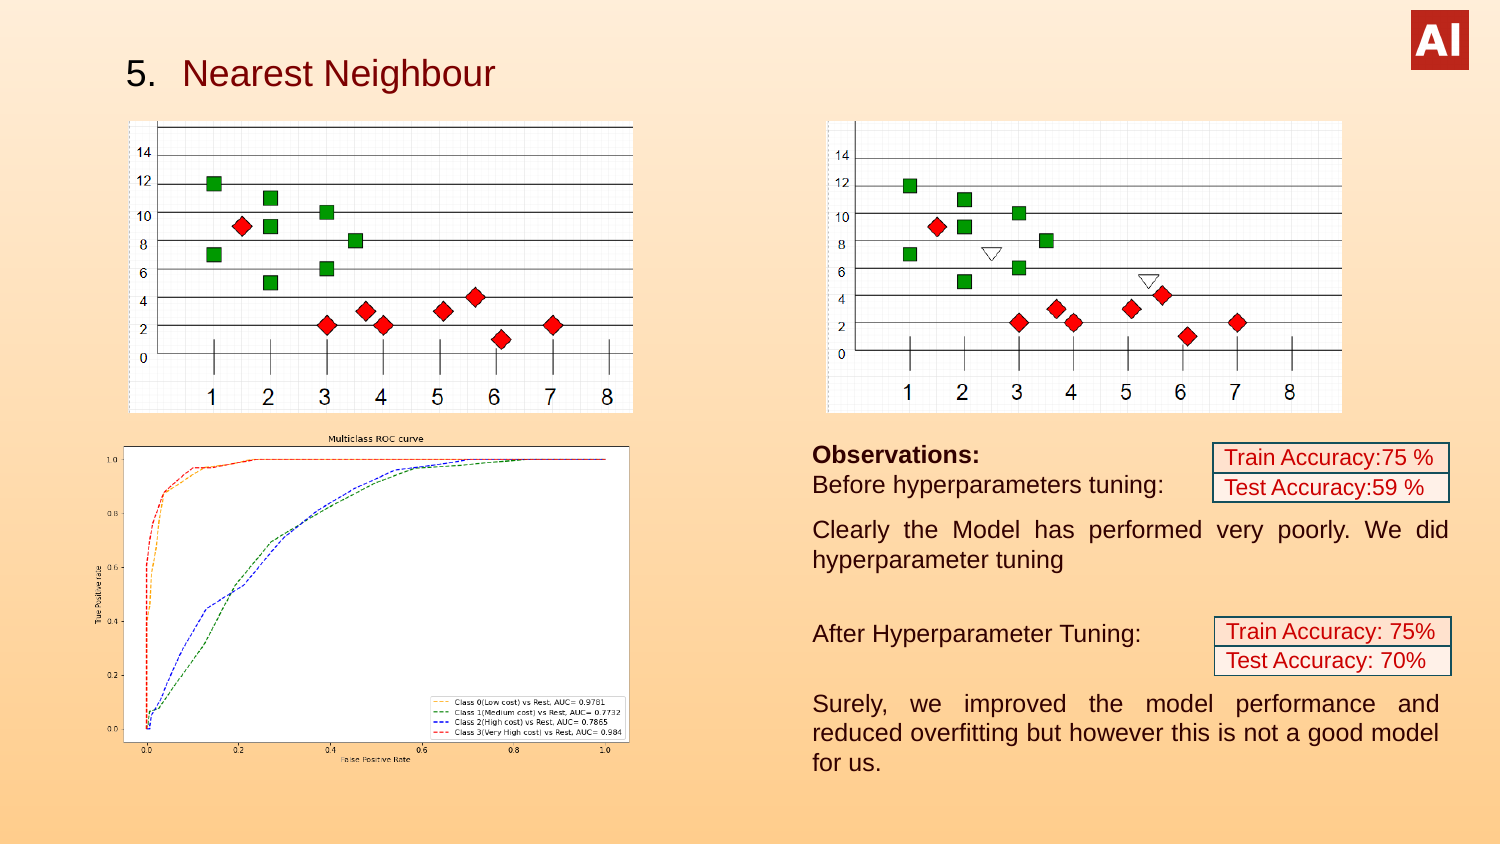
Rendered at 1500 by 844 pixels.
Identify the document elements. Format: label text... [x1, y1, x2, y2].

picture [1411, 10, 1469, 70]
text_box Observations: Before hyperparameters tuning: [797, 430, 1201, 506]
picture [89, 430, 633, 768]
table_header Train Accuracy: 75% [1215, 618, 1450, 645]
text_box Nearest Neighbour [111, 41, 521, 102]
table_cell Test Accuracy: 70% [1215, 647, 1450, 675]
text_box After Hyperparameter Tuning: [797, 610, 1158, 656]
picture [826, 120, 1342, 413]
text_box Clearly the Model has performed very poorly. We did hyperparameter tuning [797, 506, 1466, 582]
table_header Train Accuracy:75 % [1214, 444, 1448, 472]
table_cell Test Accuracy:59 % [1214, 474, 1448, 501]
text_box Surely, we improved the model performance and reduced overfitting but however this is not a good model for us. [797, 679, 1456, 785]
picture [128, 120, 633, 413]
